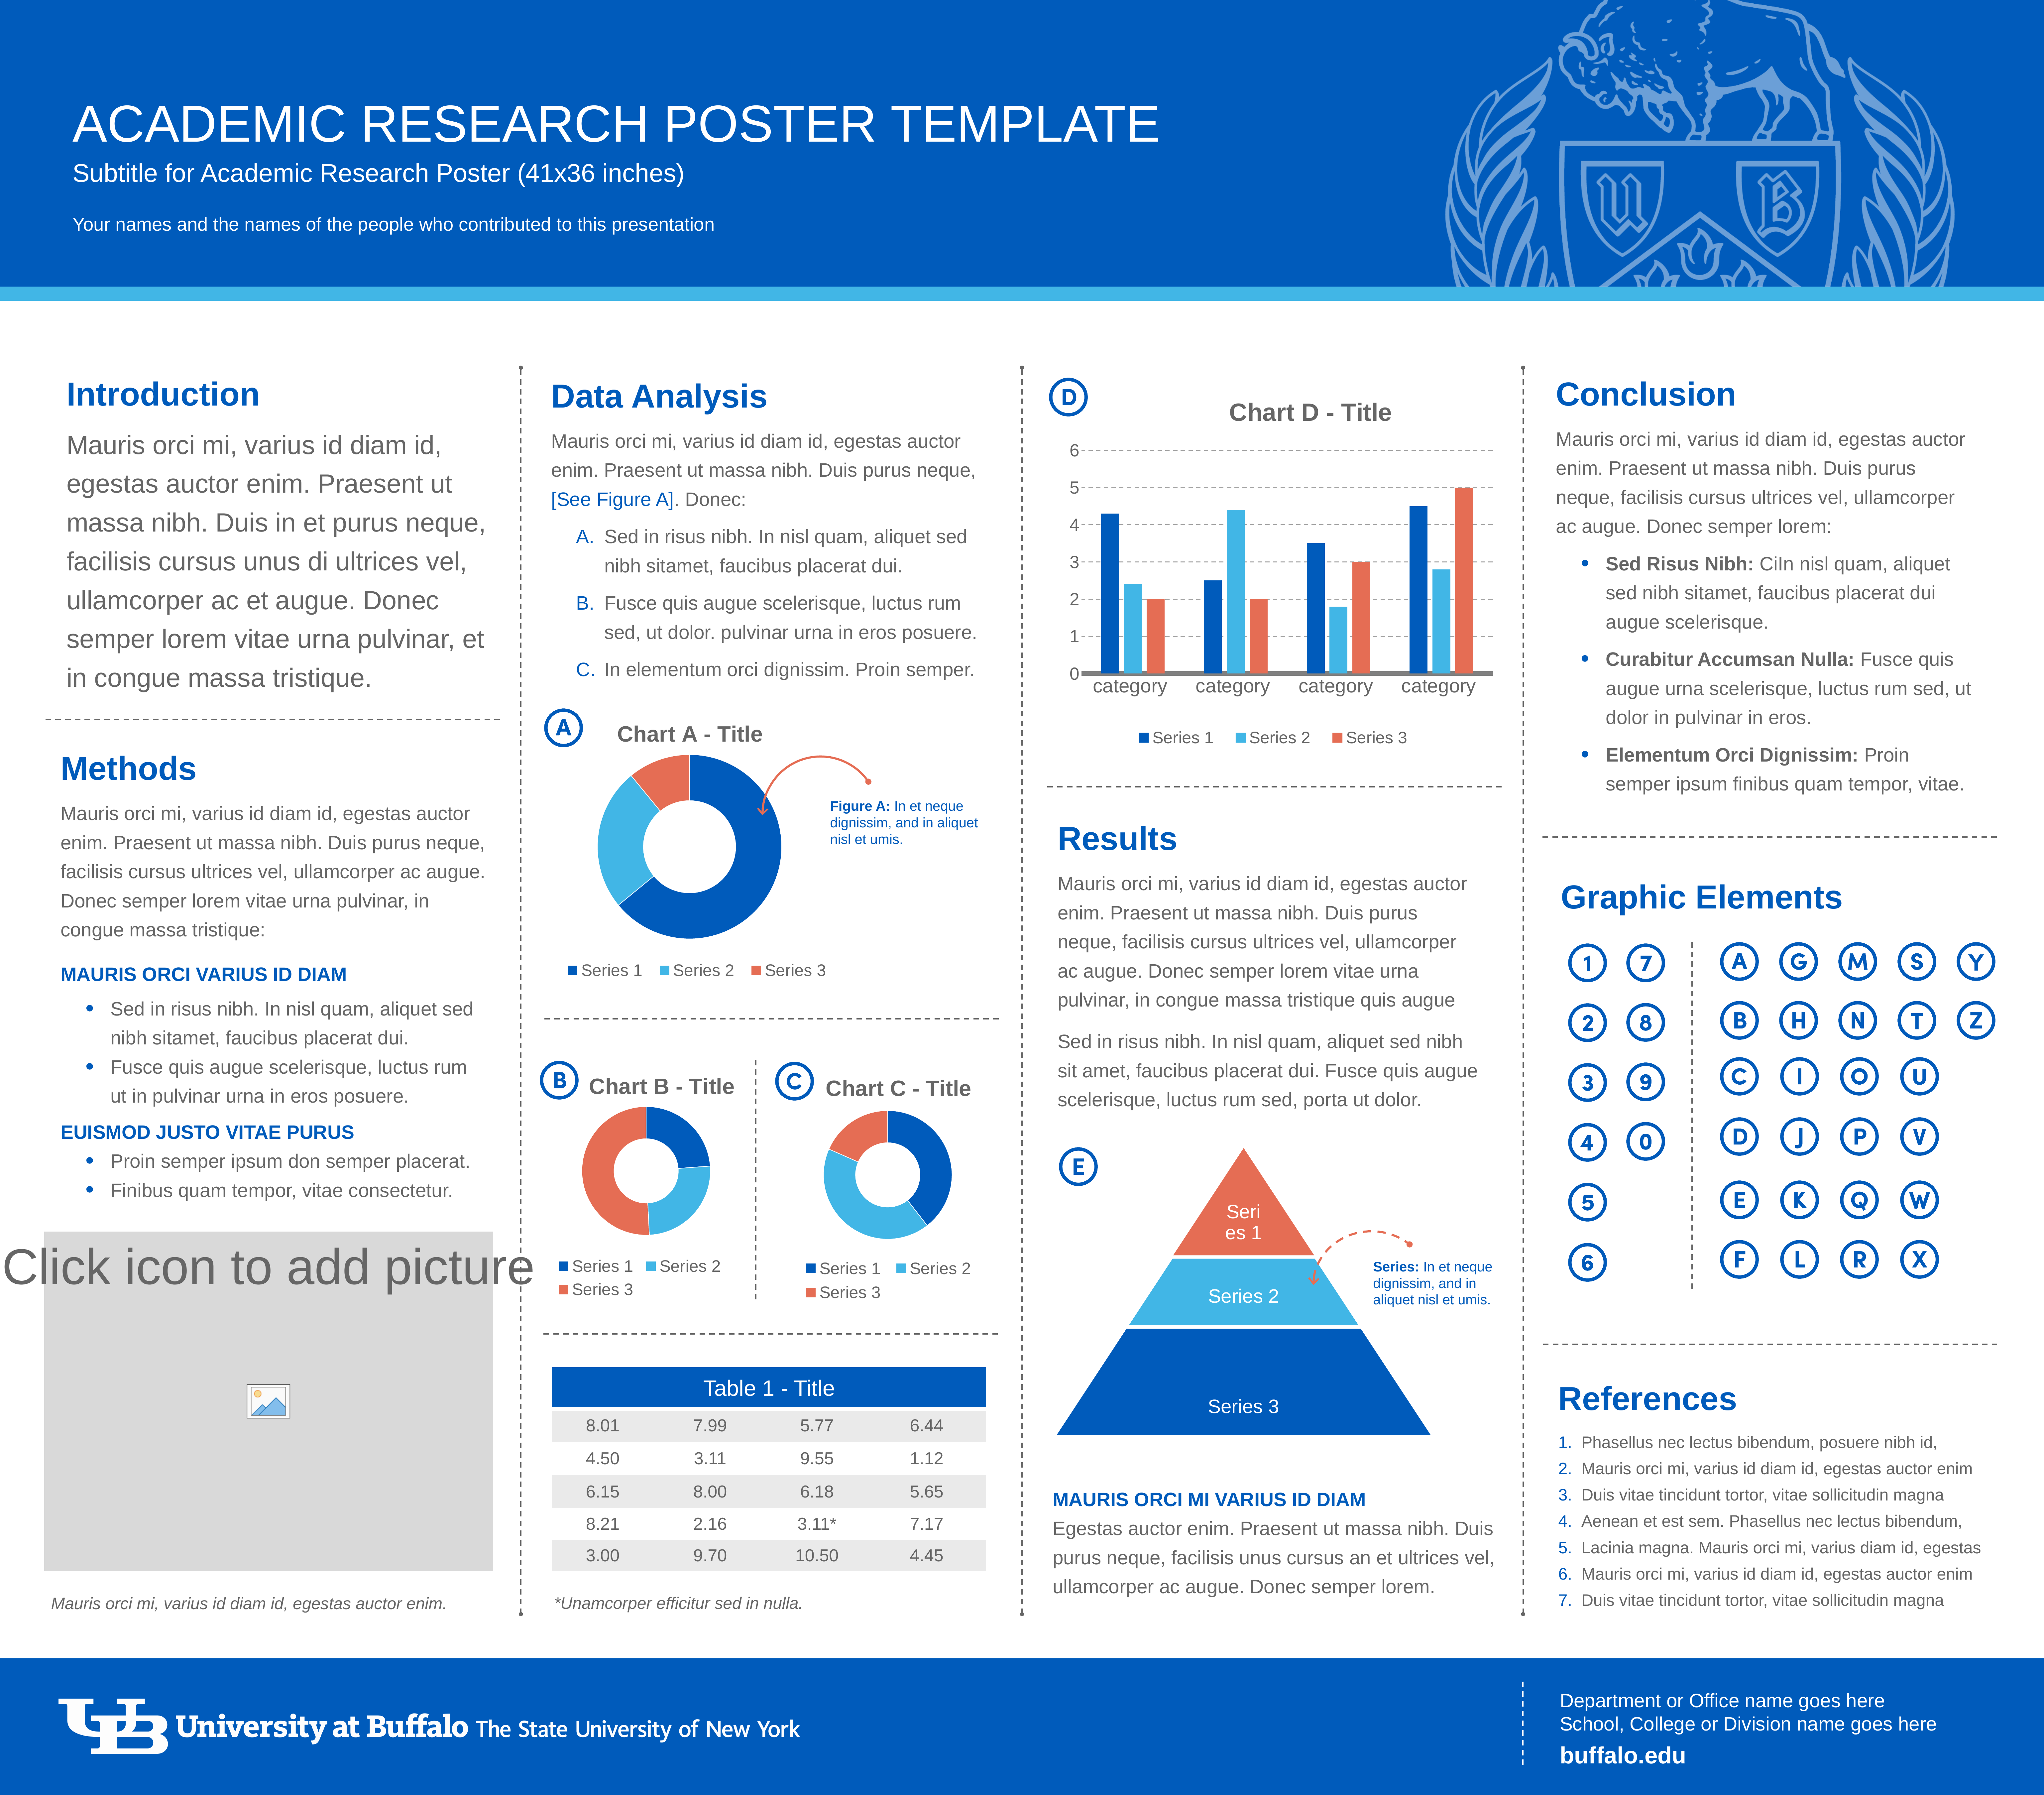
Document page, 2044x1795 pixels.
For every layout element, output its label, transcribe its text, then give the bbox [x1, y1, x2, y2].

text_box References Phasellus nec lectus bibendum, posuere nibh id, Mauris orci mi, varius id diam id, egestas auctor enim Duis vitae tincidunt tortor, vitae sollicitudin magna Aenean et est sem. Phasellus nec lectus bibendum, Lacinia magna. Mauris orci mi, varius diam id, egestas Mauris orci mi, varius id diam id, egestas auctor enim Duis vitae tincidunt tortor, vitae sollicitudin magna [1553, 1388, 1995, 1612]
picture [1053, 1147, 1434, 1437]
picture [1897, 1001, 1936, 1040]
table_cell 4.50 [552, 1442, 653, 1475]
picture [1780, 1240, 1819, 1279]
picture [58, 1699, 800, 1754]
text_box Introduction Mauris orci mi, varius id diam id, egestas auctor enim. Praesent ut massa nibh. Duis in et purus neque, facilisis cursus unus di ultrices vel, ullamcorper ac et augue. Donec semper lorem vitae urna pulvinar, et in congue massa tristique. [61, 378, 505, 695]
picture [1957, 942, 1995, 981]
table_cell 9.55 [767, 1442, 867, 1475]
table_cell 6.44 [867, 1411, 986, 1442]
picture [1568, 943, 1607, 982]
table_header Table 1 - Title [552, 1367, 986, 1407]
table_cell 10.50 [767, 1540, 867, 1571]
text_box ACADEMIC RESEARCH POSTER TEMPLATE Subtitle for Academic Research Poster (41x36 inches) Your names and the names of the people who contributed to this presentation [67, 87, 2044, 237]
picture [1779, 942, 1818, 981]
text_box MAURIS ORCI MI VARIUS ID DIAM Egestas auctor enim. Praesent ut massa nibh. Duis purus neque, facilisis unus cursus an et ultrices vel, ullamcorper ac augue. Donec semper lorem. [1048, 1478, 1503, 1600]
picture [1957, 1001, 1995, 1040]
text_box Mauris orci mi, varius id diam id, egestas auctor enim. [46, 1590, 504, 1615]
picture [1626, 1122, 1665, 1161]
text_box Department or Office name goes here School, College or Division name goes here buffalo.edu [1555, 1685, 2015, 1776]
table_cell 5.77 [767, 1411, 867, 1442]
table_cell 7.99 [653, 1411, 767, 1442]
table_cell 5.65 [867, 1475, 986, 1508]
picture [1568, 1183, 1607, 1222]
picture [1840, 1180, 1879, 1219]
picture [1900, 1180, 1939, 1219]
table_cell 9.70 [653, 1540, 767, 1571]
table_cell 8.01 [552, 1411, 653, 1442]
text_box Graphic Elements [1556, 873, 2008, 918]
picture [1780, 1057, 1819, 1096]
picture [1626, 943, 1665, 982]
picture [1838, 942, 1877, 981]
table_cell 8.21 [552, 1508, 653, 1540]
picture [1900, 1117, 1939, 1156]
picture [1568, 1123, 1607, 1162]
picture [1780, 1180, 1819, 1219]
picture [1900, 1057, 1939, 1096]
picture [1568, 1003, 1607, 1042]
picture [1720, 1117, 1759, 1156]
picture [1900, 1240, 1939, 1279]
picture [1049, 378, 1088, 417]
picture [1568, 1063, 1607, 1102]
picture [1626, 1003, 1665, 1042]
chart [516, 702, 874, 991]
picture [1720, 1240, 1759, 1279]
picture [1840, 1117, 1879, 1156]
picture [1568, 1243, 1607, 1282]
text_box Results Mauris orci mi, varius id diam id, egestas auctor enim. Praesent ut massa nibh. Duis purus neque, facilisis cursus ultrices vel, ullamcorper ac augue. Donec semper lorem vitae urna pulvinar, in congue massa tristique quis augue Sed in risus nibh. In nisl quam, aliquet sed nibh sit amet, faucibus placerat dui. Fusce quis augue scelerisque, luctus rum sed, porta ut dolor. [1053, 822, 1486, 1113]
picture [1720, 1180, 1759, 1219]
text_box Conclusion Mauris orci mi, varius id diam id, egestas auctor enim. Praesent ut massa nibh. Duis purus neque, facilisis cursus ultrices vel, ullamcorper ac augue. Donec semper lorem: Sed Risus Nibh: CiIn nisl quam, aliquet sed nibh sitamet, faucibus placerat dui augue scelerisque. Curabitur Accumsan Nulla: Fusce quis augue urna scelerisque, luctus rum sed, ut dolor in pulvinar in eros. Elementum Orci Dignissim: Proin semper ipsum finibus quam tempor, vitae. [1551, 378, 1982, 797]
text_box Methods Mauris orci mi, varius id diam id, egestas auctor enim. Praesent ut massa nibh. Duis purus neque, facilisis cursus ultrices vel, ullamcorper ac augue. Donec semper lorem vitae urna pulvinar, in congue massa tristique: MAURIS ORCI VARIUS ID DIAM Sed in risus nibh. In nisl quam, aliquet sed nibh sitamet, faucibus placerat dui. Fusce quis augue scelerisque, luctus rum ut in pulvinar urna in eros posuere. EUISMOD JUSTO VITAE PURUS Proin semper ipsum don semper placerat. Finibus quam tempor, vitae consectetur. [56, 752, 495, 1204]
picture [44, 1232, 493, 1571]
text_box *Unamcorper efficitur sed in nulla. [549, 1590, 1008, 1615]
table_cell 6.18 [767, 1475, 867, 1508]
table_cell 7.17 [867, 1508, 986, 1540]
chart [1048, 382, 1510, 758]
table_cell 8.00 [653, 1475, 767, 1508]
picture [1720, 1057, 1759, 1096]
text_box Figure A: In et neque dignissim, and in aliquet nisl et umis. [874, 794, 1006, 850]
table_cell 6.15 [552, 1475, 653, 1508]
table_cell 3.11* [767, 1508, 867, 1540]
chart [525, 1037, 1016, 1310]
table_cell 3.11 [653, 1442, 767, 1475]
picture [1720, 1001, 1759, 1040]
text_box Data Analysis Mauris orci mi, varius id diam id, egestas auctor enim. Praesent ut massa nibh. Duis purus neque, [See Figure A]. Donec: Sed in risus nibh. In nisl quam, aliquet sed nibh sitamet, faucibus placerat dui. Fusce quis augue scelerisque, luctus rum sed, ut dolor. pulvinar urna in eros posuere. In elementum orci dignissim. Proin semper. [546, 380, 994, 683]
picture [1779, 1001, 1818, 1040]
table_cell 3.00 [552, 1540, 653, 1571]
picture [1838, 1001, 1877, 1040]
picture [1897, 942, 1936, 981]
table_cell 2.16 [653, 1508, 767, 1540]
picture [1840, 1057, 1879, 1096]
picture [1840, 1240, 1879, 1279]
text_box Series: In et neque dignissim, and in aliquet nisl et umis. [1434, 1255, 1507, 1310]
picture [1626, 1062, 1665, 1101]
table_cell 4.45 [867, 1540, 986, 1571]
picture [1720, 942, 1759, 981]
picture [1780, 1117, 1819, 1156]
table_cell 1.12 [867, 1442, 986, 1475]
